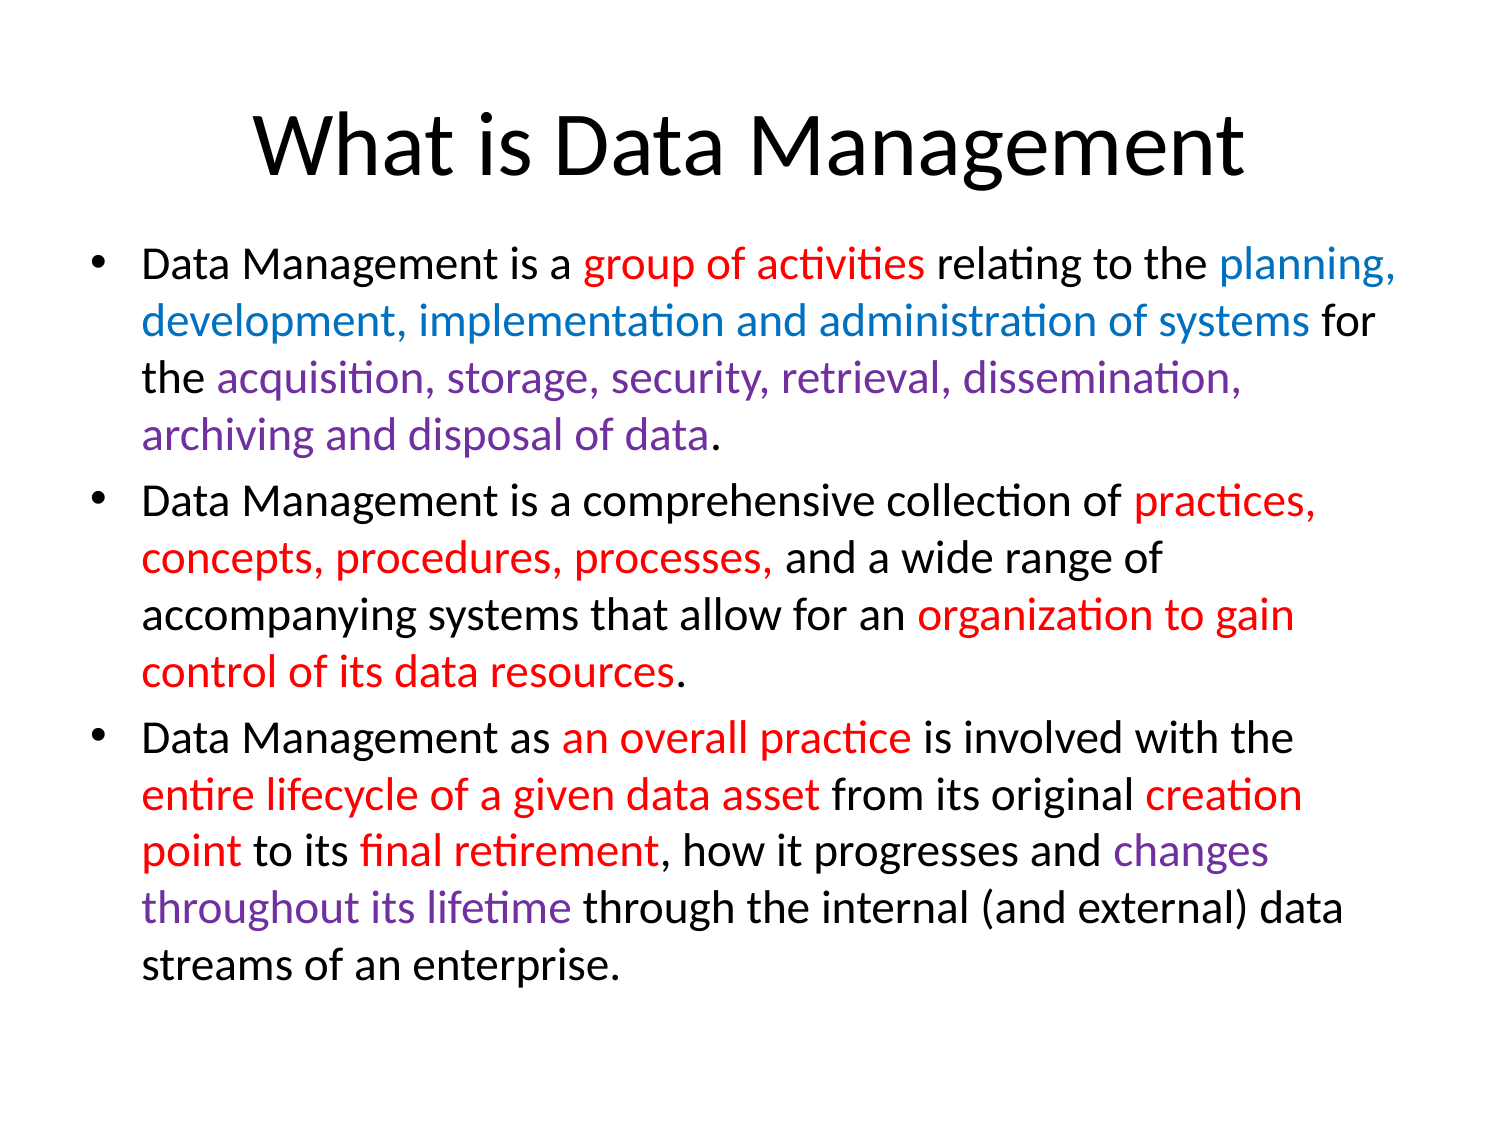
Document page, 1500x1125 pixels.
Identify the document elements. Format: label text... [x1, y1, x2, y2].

list Data Management is a group of activities relating to the planning, development, implementation and administration of systems for the acquisition, storage, security, retrieval, dissemination, archiving and disposal of data. Data Management is a comprehensive collection of practices, concepts, procedures, processes, and a wide range of accompanying systems that allow for an organization to gain control of its data resources. Data Management as an overall practice is involved with the entire lifecycle of a given data asset from its original creation point to its final retirement, how it progresses and changes throughout its lifetime through the internal (and external) data streams of an enterprise. [75, 224, 1425, 1005]
title What is Data Management [75, 45, 1425, 224]
